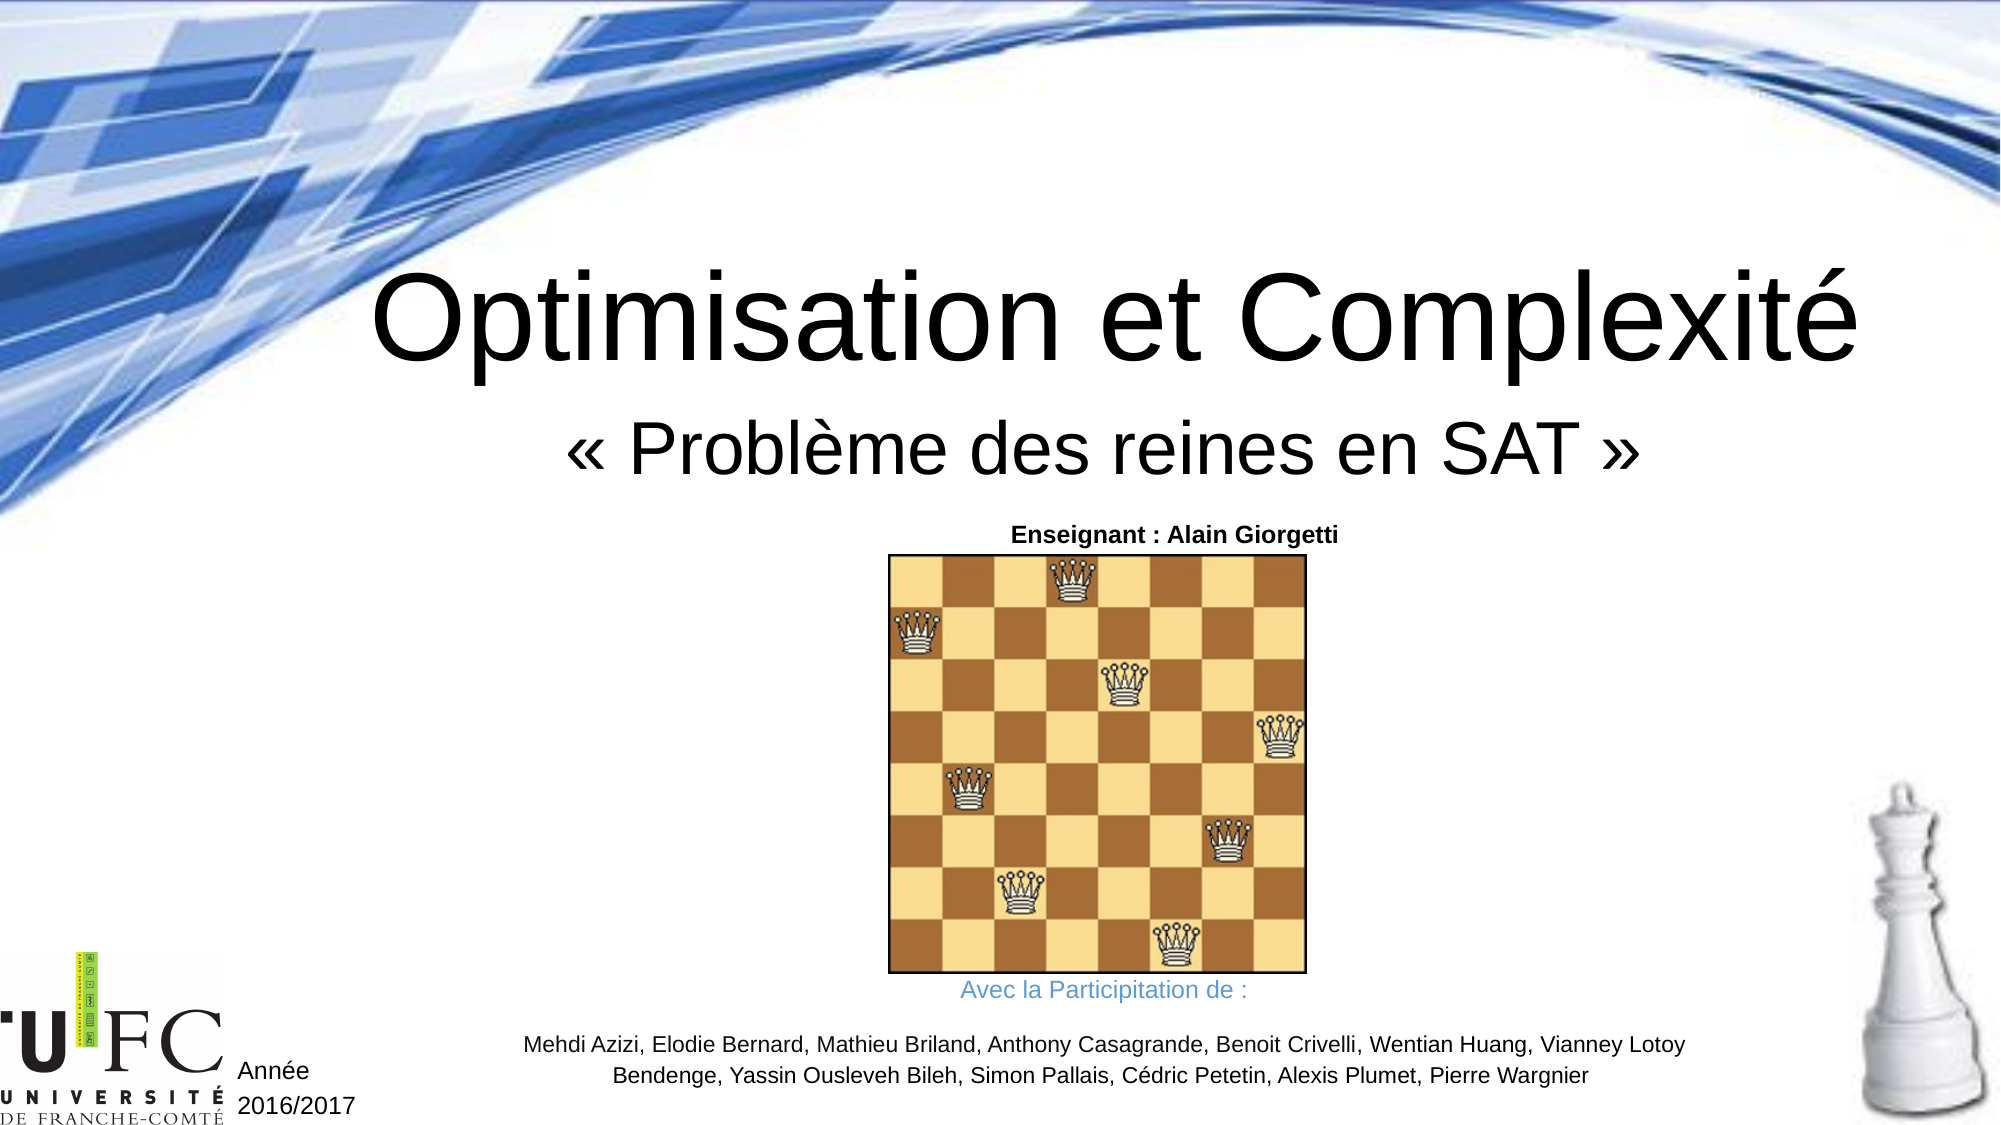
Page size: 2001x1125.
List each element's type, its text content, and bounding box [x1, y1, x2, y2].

text_box Enseignant : Alain Giorgetti [845, 499, 1377, 576]
picture [0, 0, 2001, 1125]
text_box Année 2016/2017 [226, 1035, 408, 1125]
subtitle « Problème des reines en SAT » [354, 402, 1855, 674]
text_box Avec la Participitation de : Mehdi Azizi, Elodie Bernard, Mathieu Briland, Anthony Casagrande, Benoit Crivelli, Wentian Huang, Vianney Lotoy Bendenge, Yassin Ousleveh Bileh, Simon Pallais, Cédric Petetin, Alexis Plumet, Pierre Wargnier [455, 969, 1754, 1125]
title Optimisation et Complexité [354, 239, 2000, 395]
